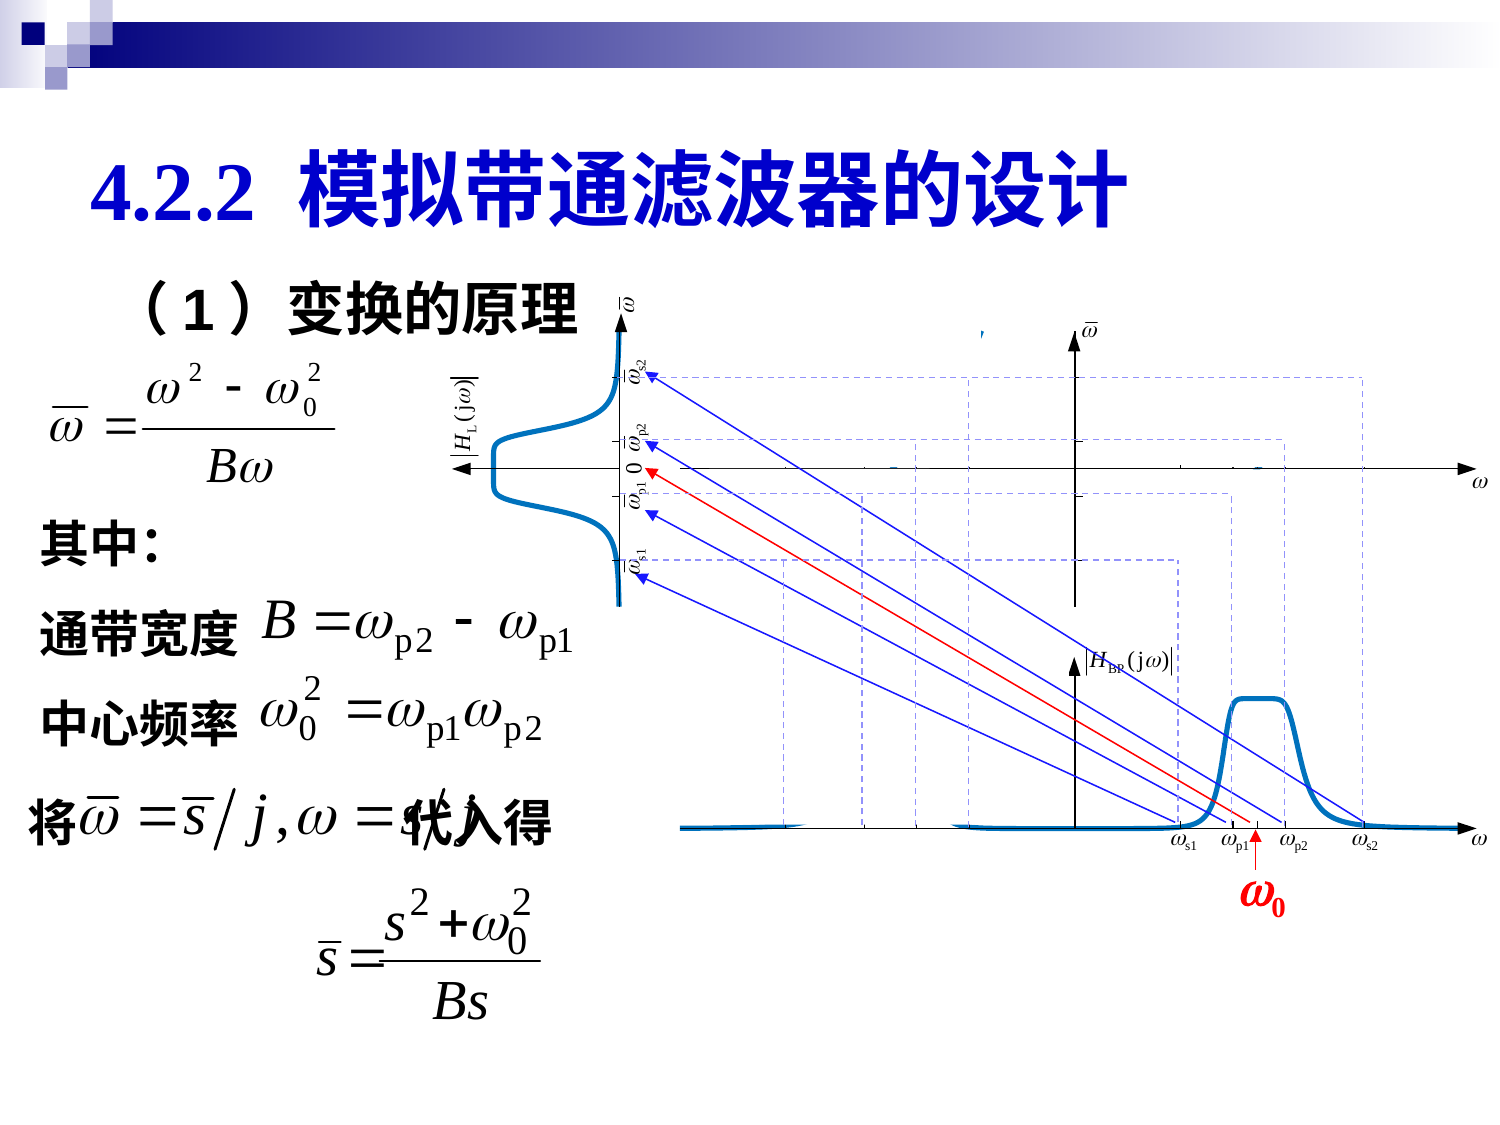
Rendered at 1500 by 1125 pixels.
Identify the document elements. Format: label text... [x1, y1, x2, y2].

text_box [299, 862, 559, 1041]
picture [442, 290, 1494, 860]
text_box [69, 774, 491, 861]
text_box 其中： 通带宽度 中心频率 [24, 474, 288, 760]
title 4.2.2 模拟带通滤波器的设计 [75, 75, 1425, 300]
text_box w0 [1222, 868, 1317, 931]
text_box 将 代入得 [12, 784, 64, 859]
text_box （1）变换的原理 [95, 300, 437, 350]
picture [41, 349, 345, 493]
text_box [249, 581, 585, 676]
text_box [249, 658, 553, 763]
